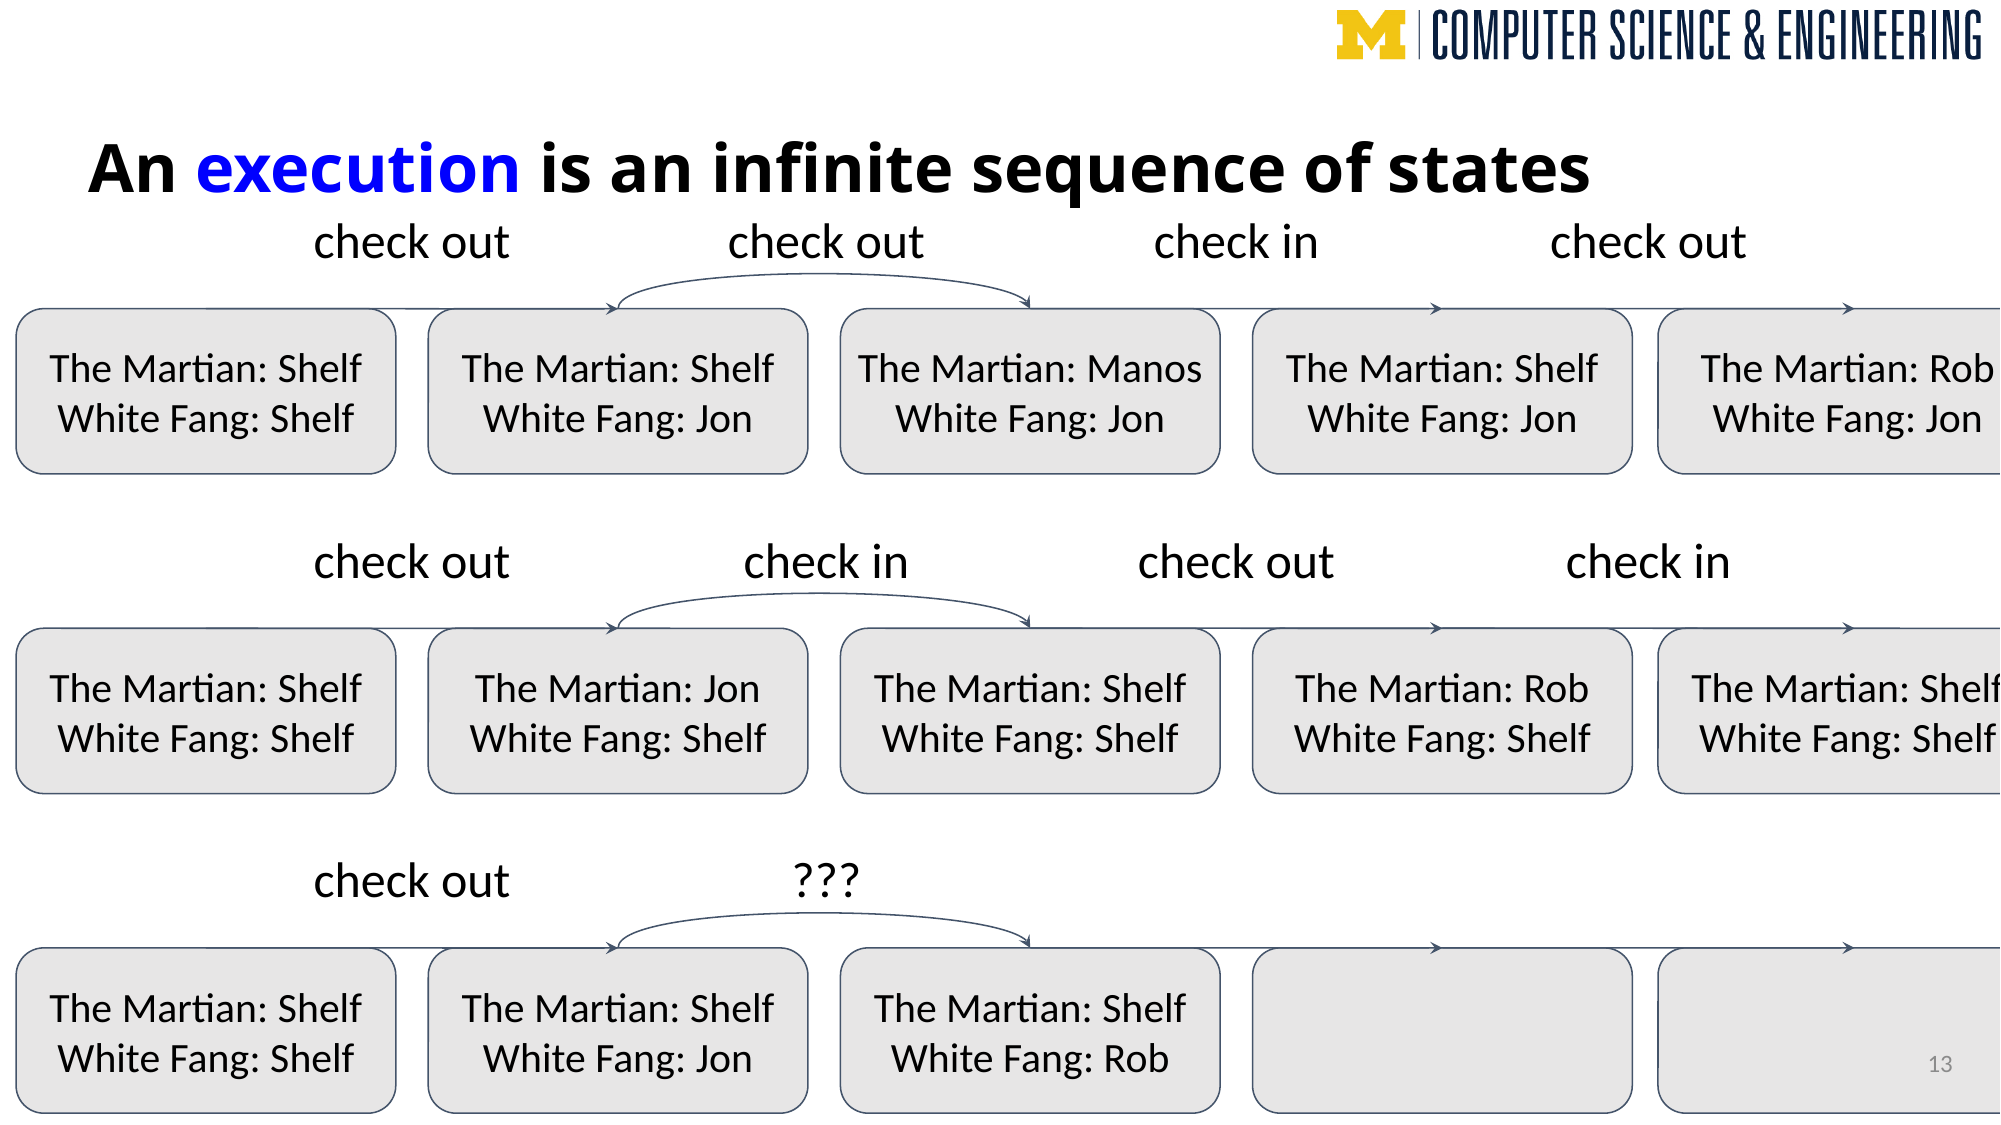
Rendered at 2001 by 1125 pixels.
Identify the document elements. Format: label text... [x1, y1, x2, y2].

text_box The Martian: Manos White Fang: Jon [840, 308, 1221, 474]
text_box check out [288, 188, 411, 291]
text_box The Martian: Shelf White Fang: Jon [1252, 308, 1633, 474]
text_box check out [412, 188, 536, 291]
picture [1337, 9, 1981, 60]
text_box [16, 508, 2000, 794]
text_box The Martian: Rob White Fang: Jon [1657, 308, 2000, 474]
text_box check out [1524, 188, 1648, 291]
text_box check out [702, 188, 824, 291]
text_box check out [825, 188, 951, 291]
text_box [16, 827, 2000, 1114]
text_box The Martian: Shelf White Fang: Jon [428, 308, 808, 474]
text_box check in [1237, 188, 1361, 291]
text_box check in [1112, 188, 1236, 291]
title An execution is an infinite sequence of states [68, 97, 1932, 223]
text_box The Martian: Shelf White Fang: Shelf [16, 308, 396, 474]
text_box check out [1649, 188, 1773, 291]
